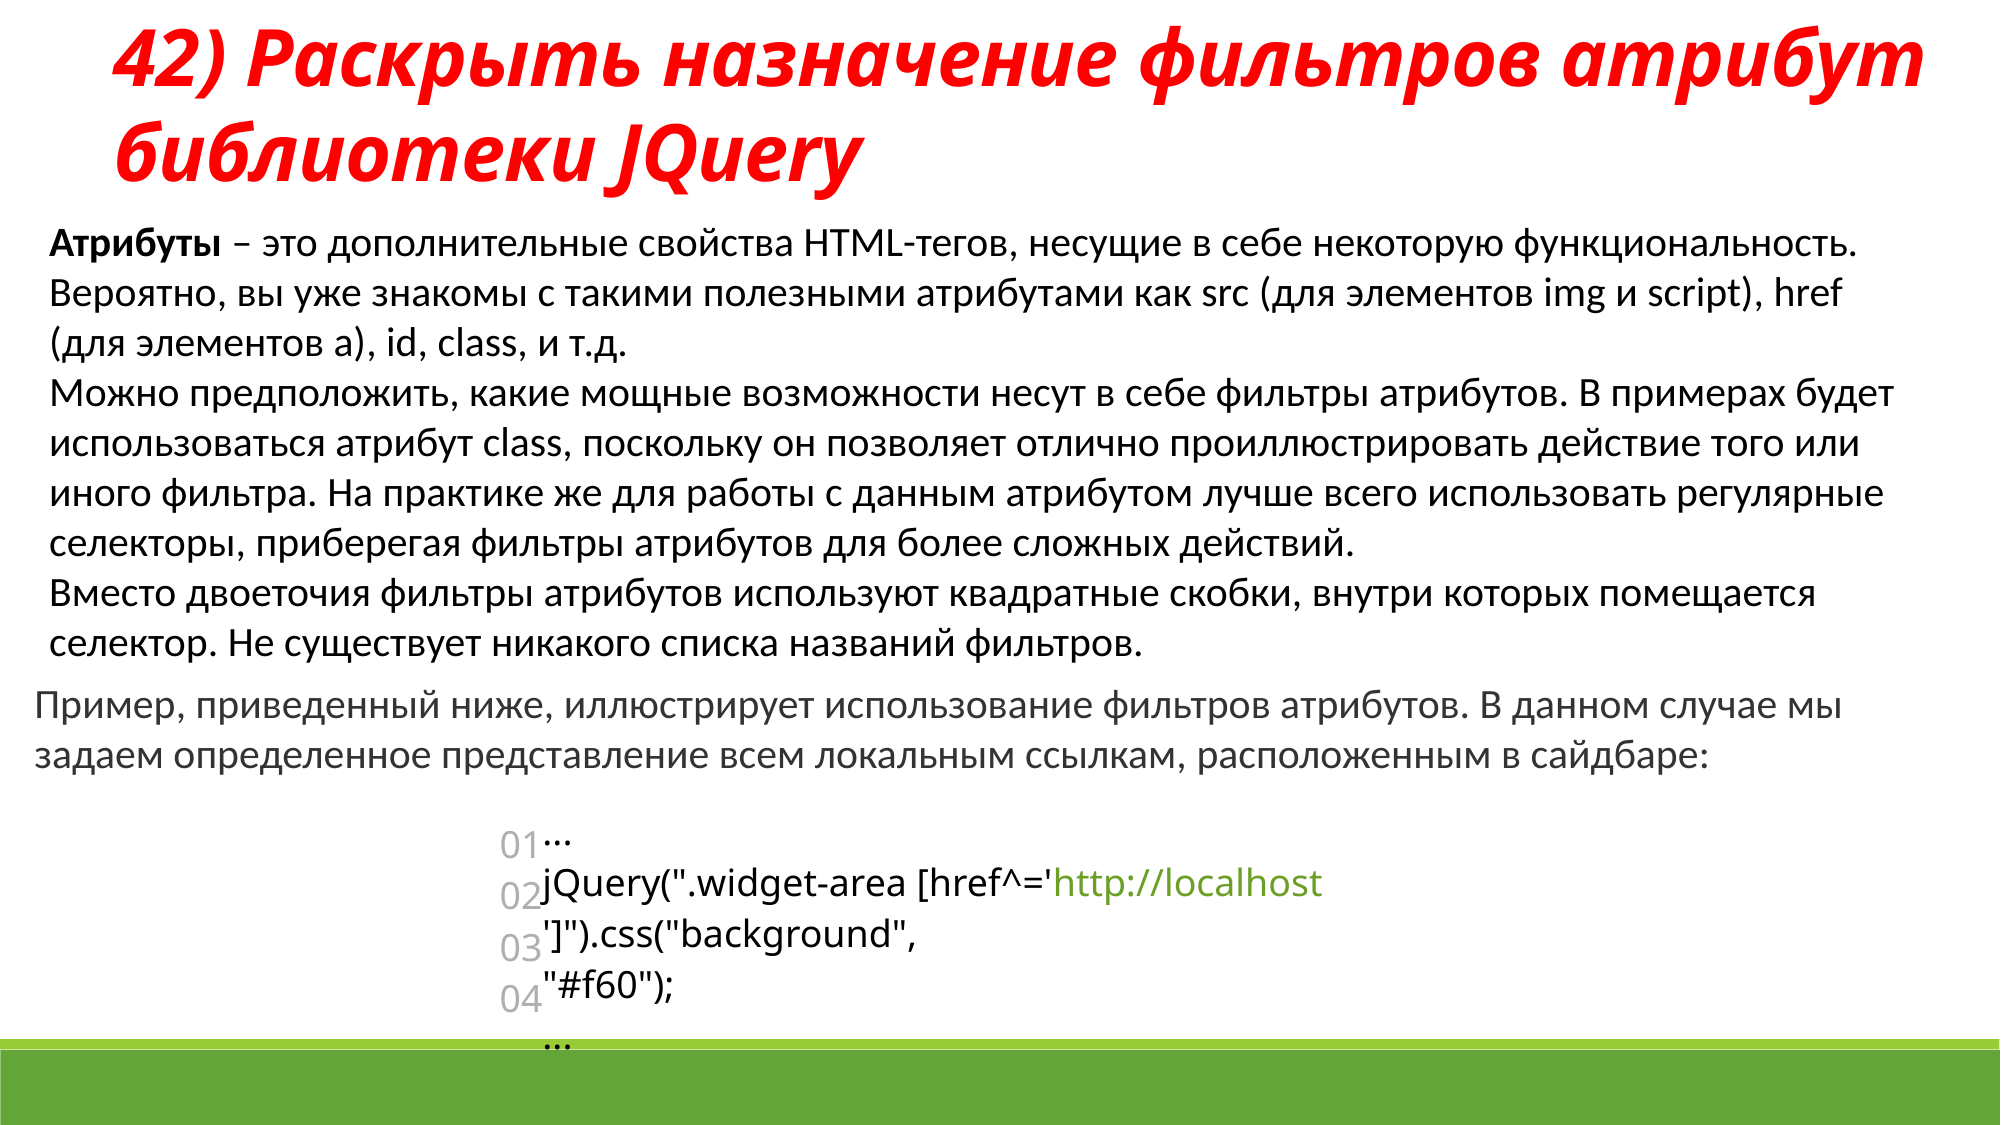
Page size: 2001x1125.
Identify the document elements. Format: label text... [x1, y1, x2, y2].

text_box Атрибуты – это дополнительные свойства HTML-тегов, несущие в себе некоторую функциональность. Вероятно, вы уже знакомы с такими полезными атрибутами как src (для элементов img и script), href (для элементов a), id, class, и т.д. Можно предположить, какие мощные возможности несут в себе фильтры атрибутов. В примерах будет использоваться атрибут class, поскольку он позволяет отлично проиллюстрировать действие того или иного фильтра. На практике же для работы с данным атрибутом лучше всего использовать регулярные селекторы, приберегая фильтры атрибутов для более сложных действий. Вместо двоеточия фильтры атрибутов используют квадратные скобки, внутри которых помещается селектор. Не существует никакого списка названий фильтров. [34, 206, 1925, 672]
table_header 01 02 03 04 [473, 828, 542, 1037]
table_header ... jQuery(".widget-area [href^='http://localhost']").css("background", "#f60"); ... [542, 828, 1527, 1037]
text_box 42) Раскрыть назначение фильтров атрибут библиотеки JQuery [98, 0, 1945, 205]
text_box Пример, приведенный ниже, иллюстрирует использование фильтров атрибутов. В данном случае мы задаем определенное представление всем локальным ссылкам, расположенным в сайдбаре: [34, 677, 1925, 828]
